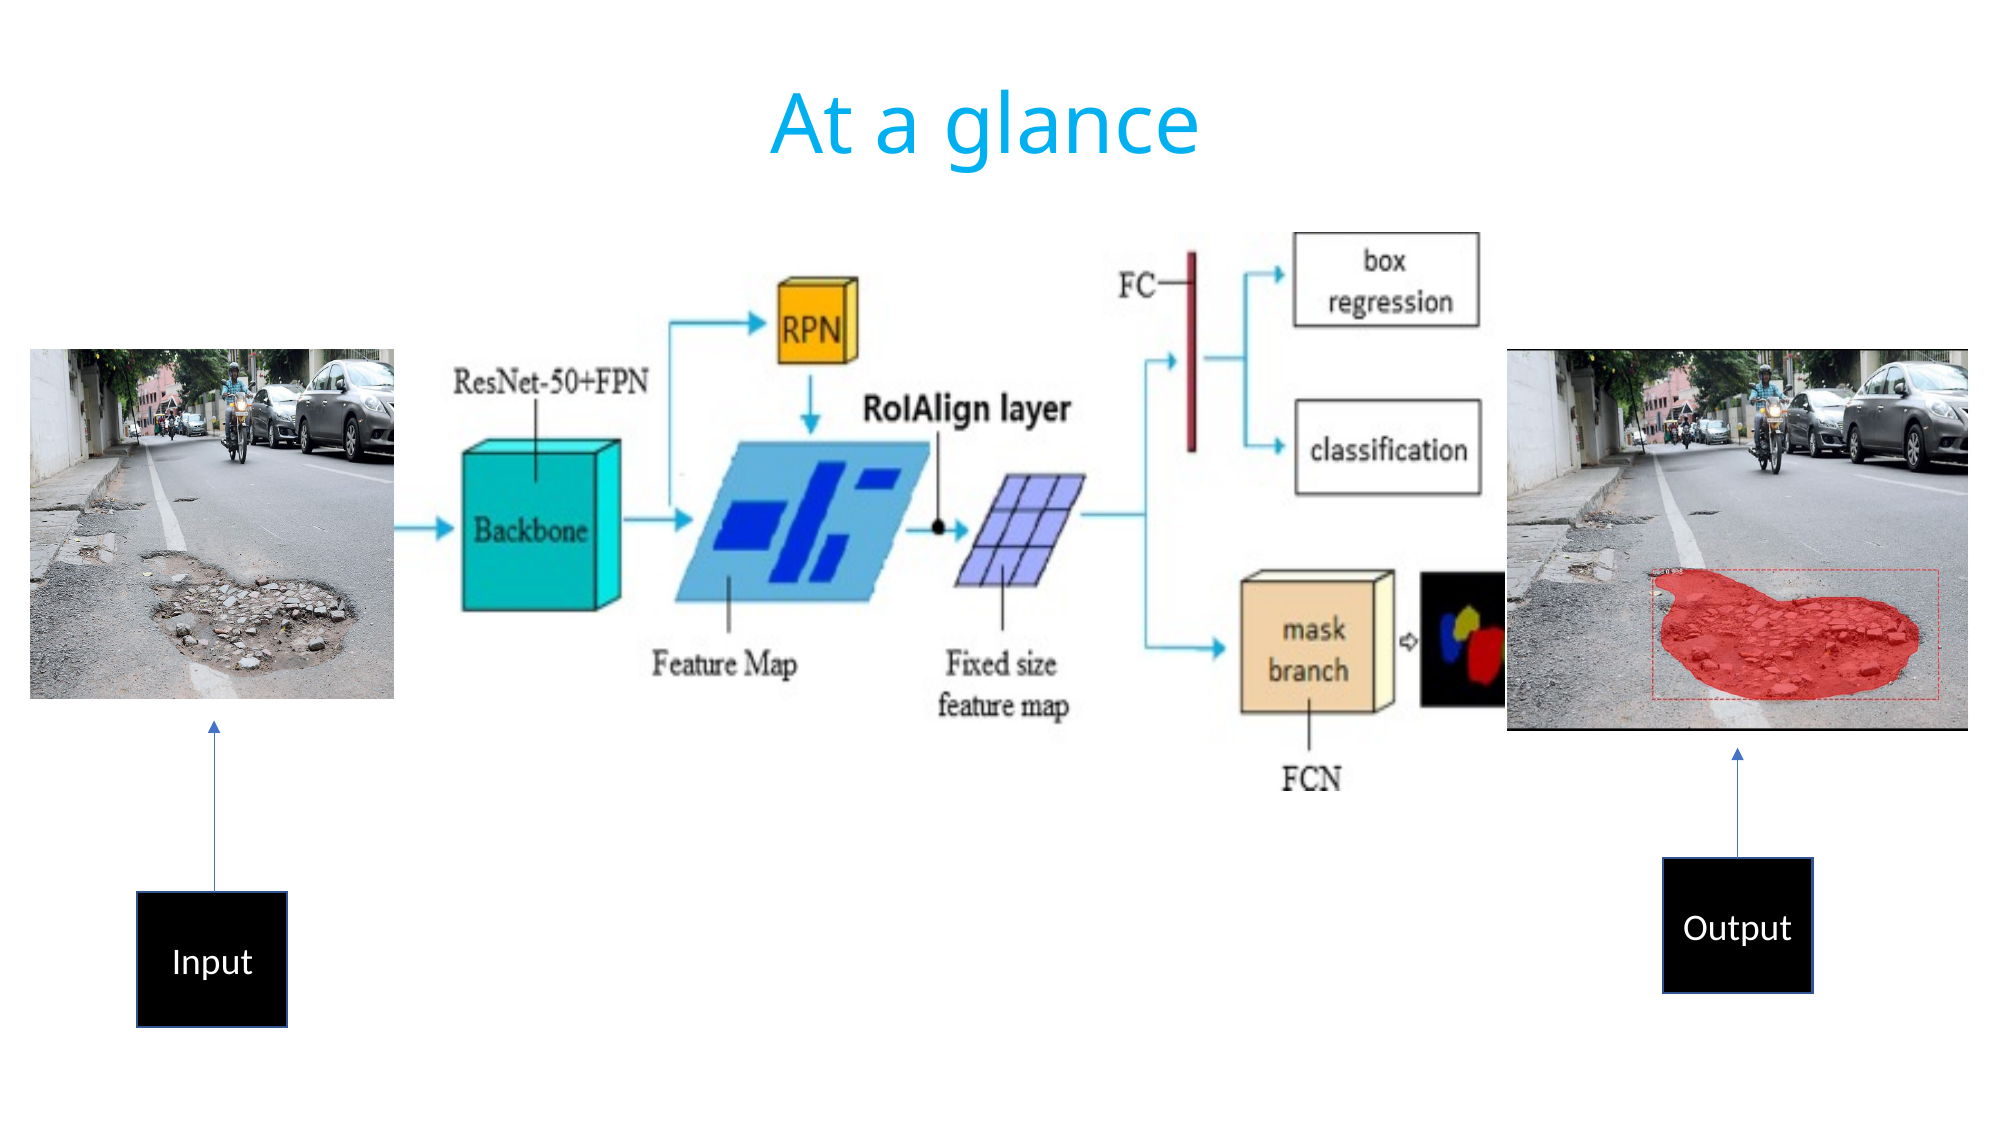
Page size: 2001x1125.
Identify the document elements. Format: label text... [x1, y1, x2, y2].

picture [30, 349, 394, 699]
picture [1505, 349, 1970, 731]
title At a glance [137, 59, 1863, 187]
text_box Input [136, 891, 288, 1028]
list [137, 232, 1579, 791]
text_box Output [1662, 857, 1814, 994]
